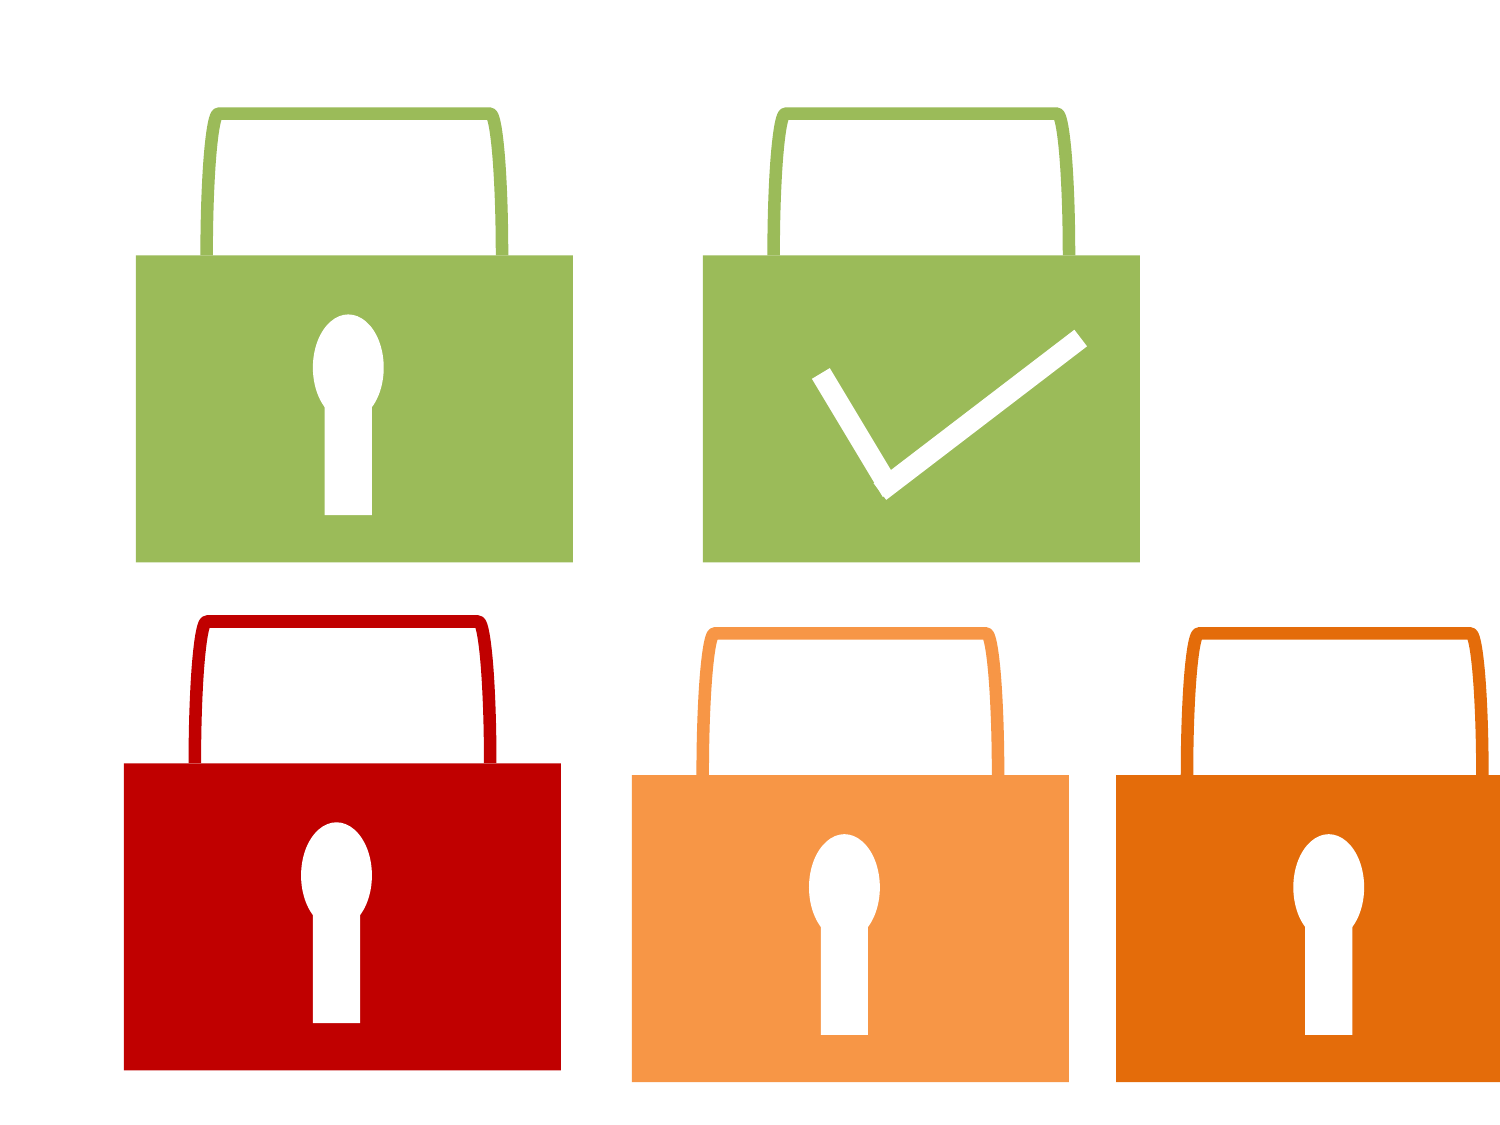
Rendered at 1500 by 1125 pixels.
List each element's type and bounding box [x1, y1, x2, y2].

text_box [135, 113, 574, 563]
text_box [631, 633, 1070, 1083]
text_box [702, 113, 1141, 563]
text_box [123, 621, 562, 1071]
text_box [1115, 633, 1500, 1083]
